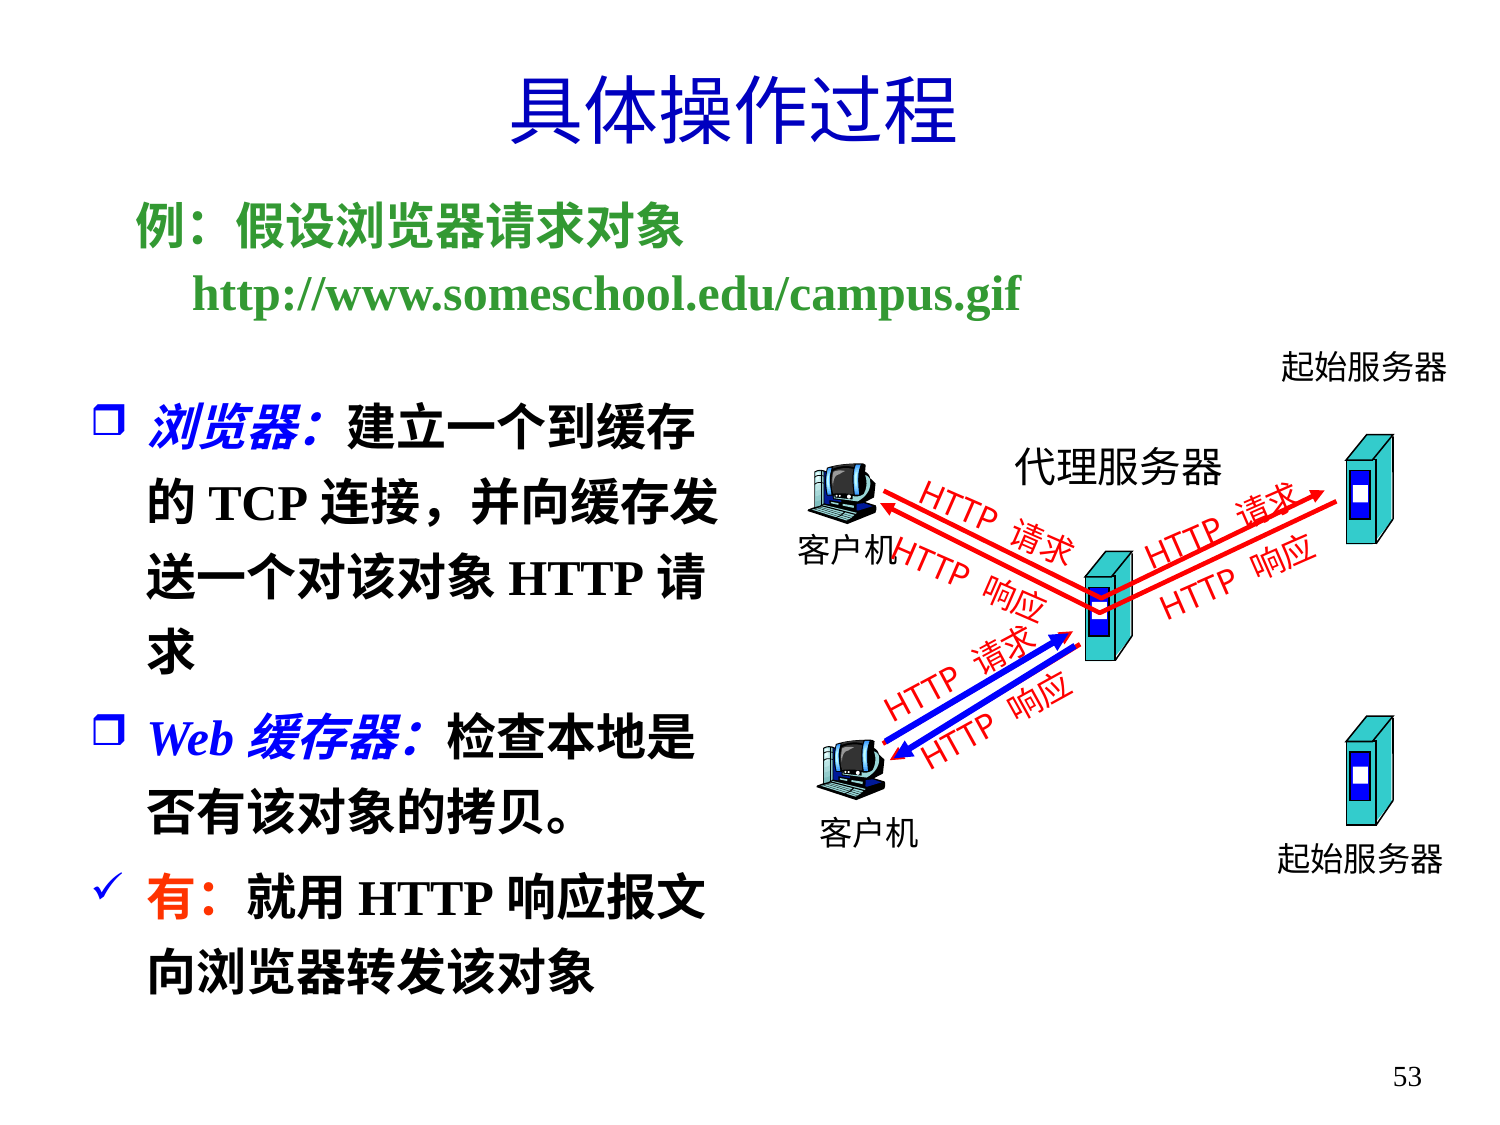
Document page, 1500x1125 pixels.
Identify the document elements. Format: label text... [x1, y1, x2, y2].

list 浏览器：建立一个到缓存的TCP连接，并向缓存发送一个对该对象HTTP请求 Web缓存器：检查本地是否有该对象的拷贝。 有：就用HTTP响应报文向浏览器转发该对象 [75, 372, 757, 1048]
slide_number 53 [1362, 1050, 1438, 1125]
text_box 例：假设浏览器请求对象 http://www.someschool.edu/campus.gif [120, 181, 1265, 328]
title 具体操作过程 [95, 24, 1371, 192]
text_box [782, 338, 1464, 887]
